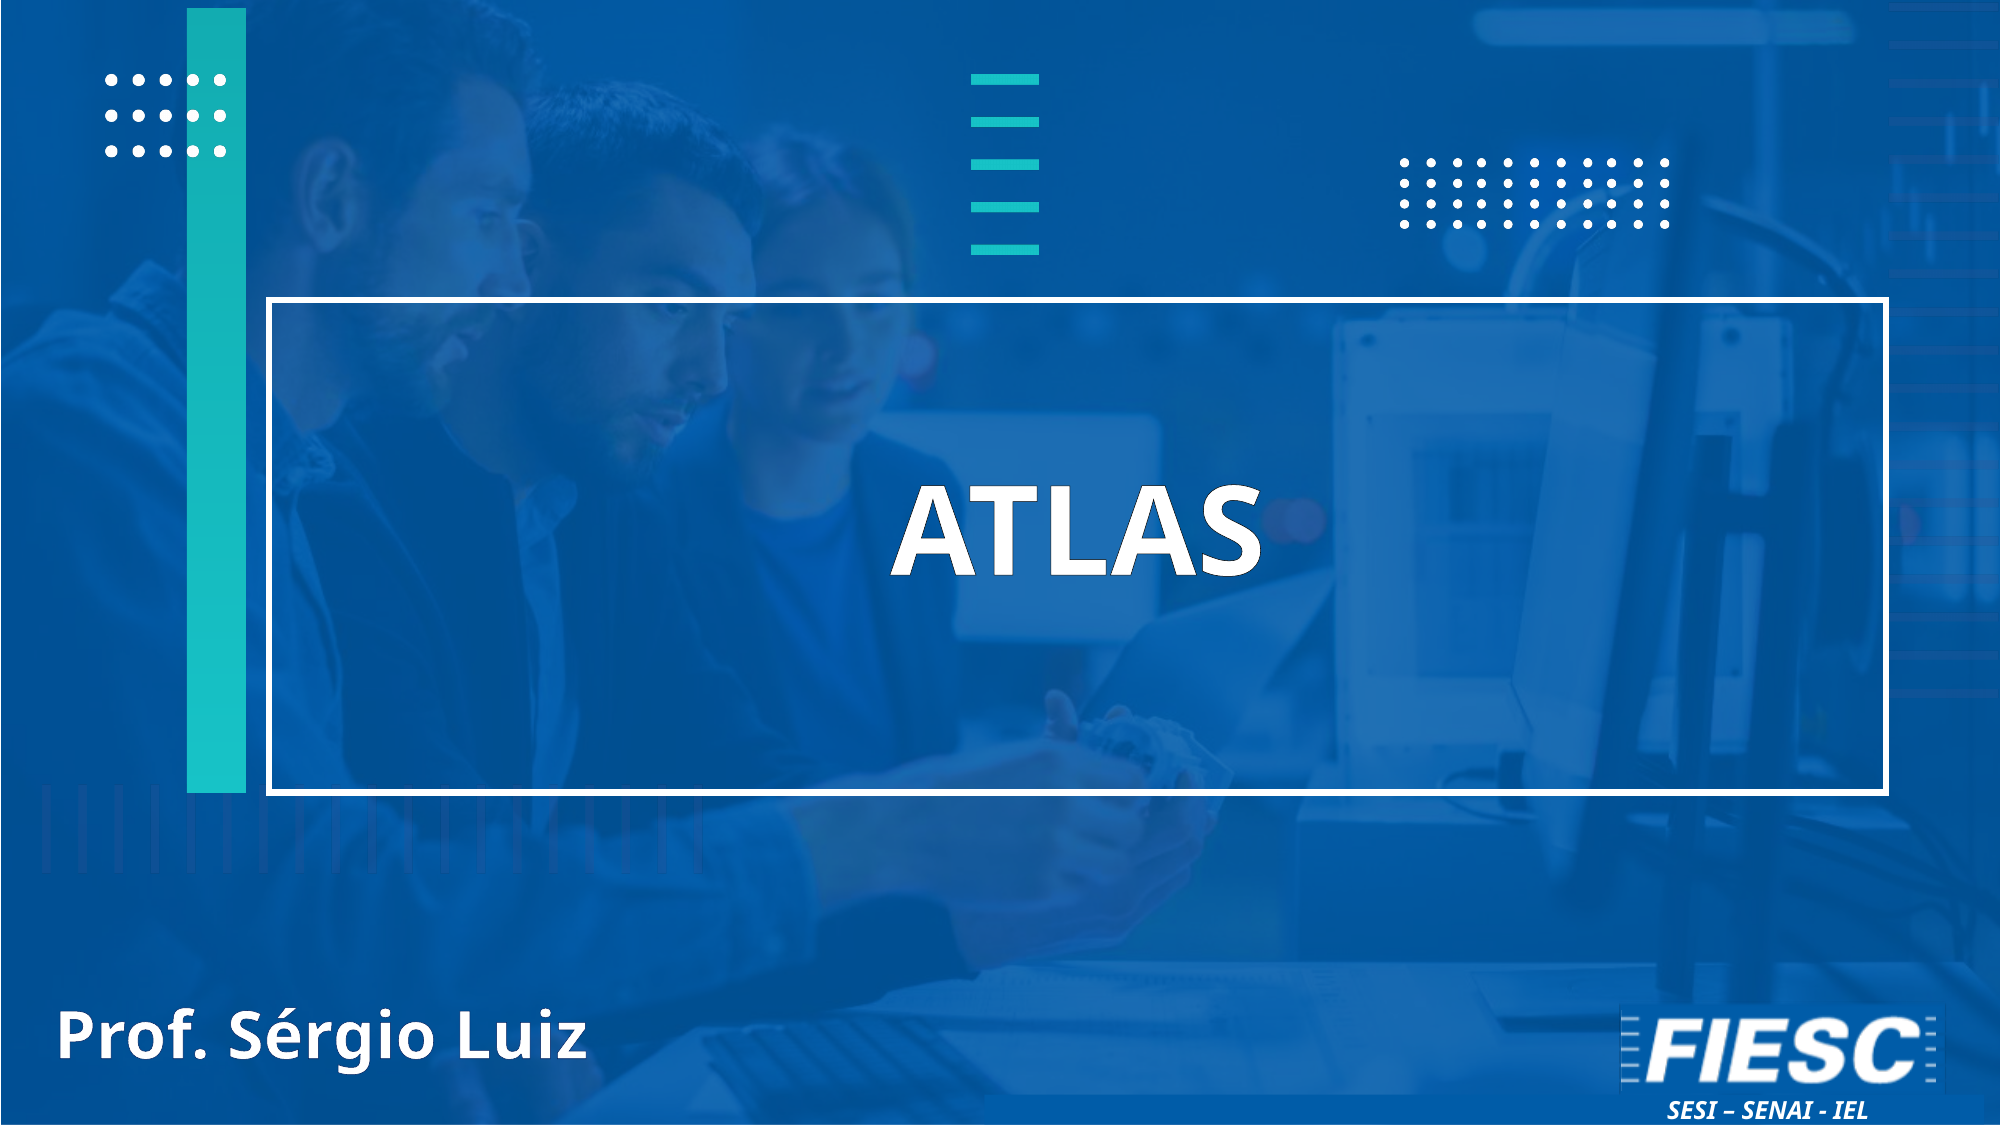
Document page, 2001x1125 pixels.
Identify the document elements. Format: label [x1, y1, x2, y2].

text_box [984, 957, 1985, 1125]
picture [1, 0, 2000, 1125]
